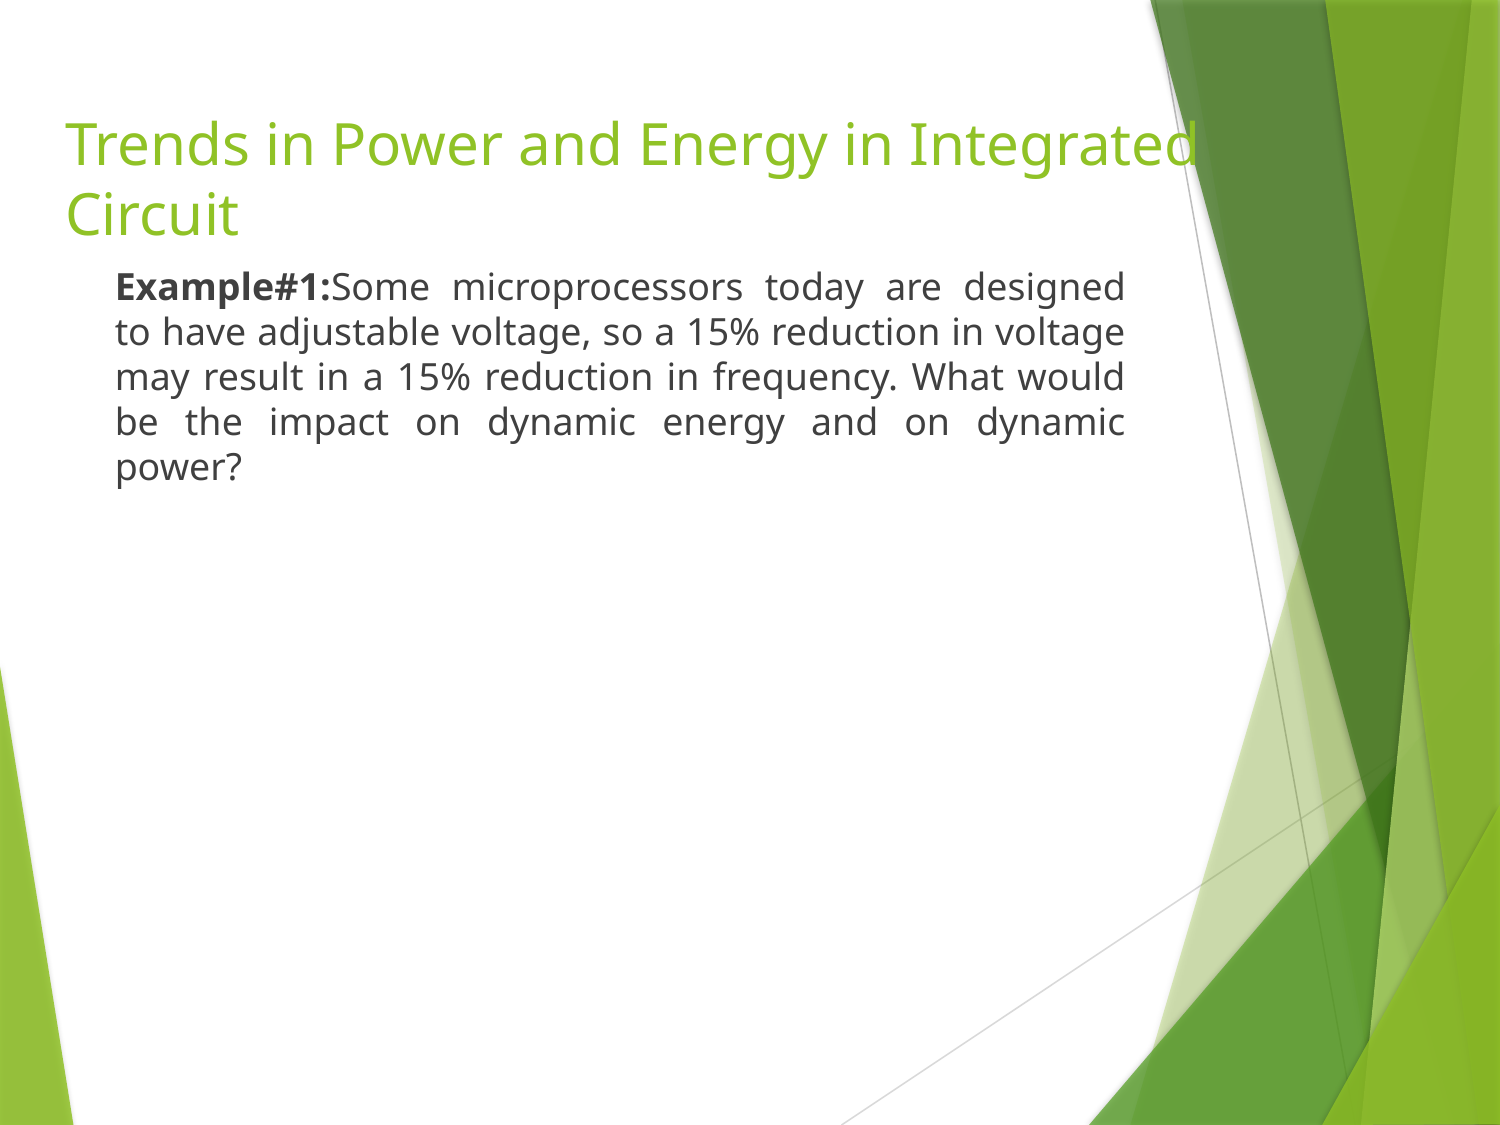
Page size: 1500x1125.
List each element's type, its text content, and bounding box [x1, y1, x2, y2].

list Example#1:Some microprocessors today are designed to have adjustable voltage, so a 15% reduction in voltage may result in a 15% reduction in frequency. What would be the impact on dynamic energy and on dynamic power? [99, 254, 1142, 893]
title Trends in Power and Energy in Integrated Circuit [50, 99, 1358, 201]
